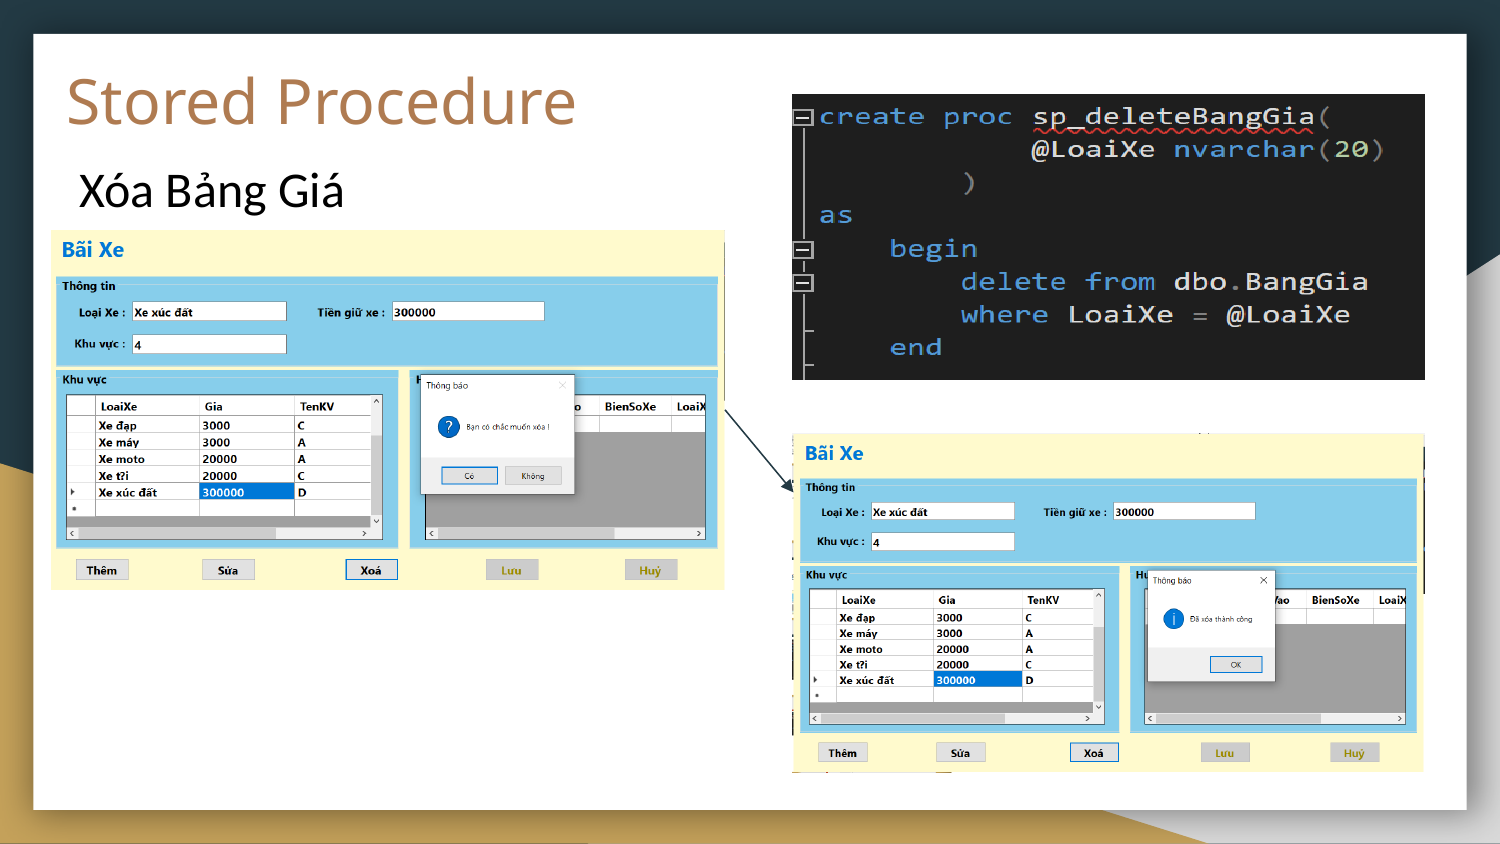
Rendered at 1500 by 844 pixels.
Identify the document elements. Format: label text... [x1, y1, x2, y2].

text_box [724, 409, 794, 493]
list Xóa Bảng Giá [51, 133, 642, 229]
picture [51, 229, 726, 590]
picture [792, 433, 1426, 773]
picture [792, 94, 1425, 380]
title Stored Procedure [51, 47, 1283, 204]
